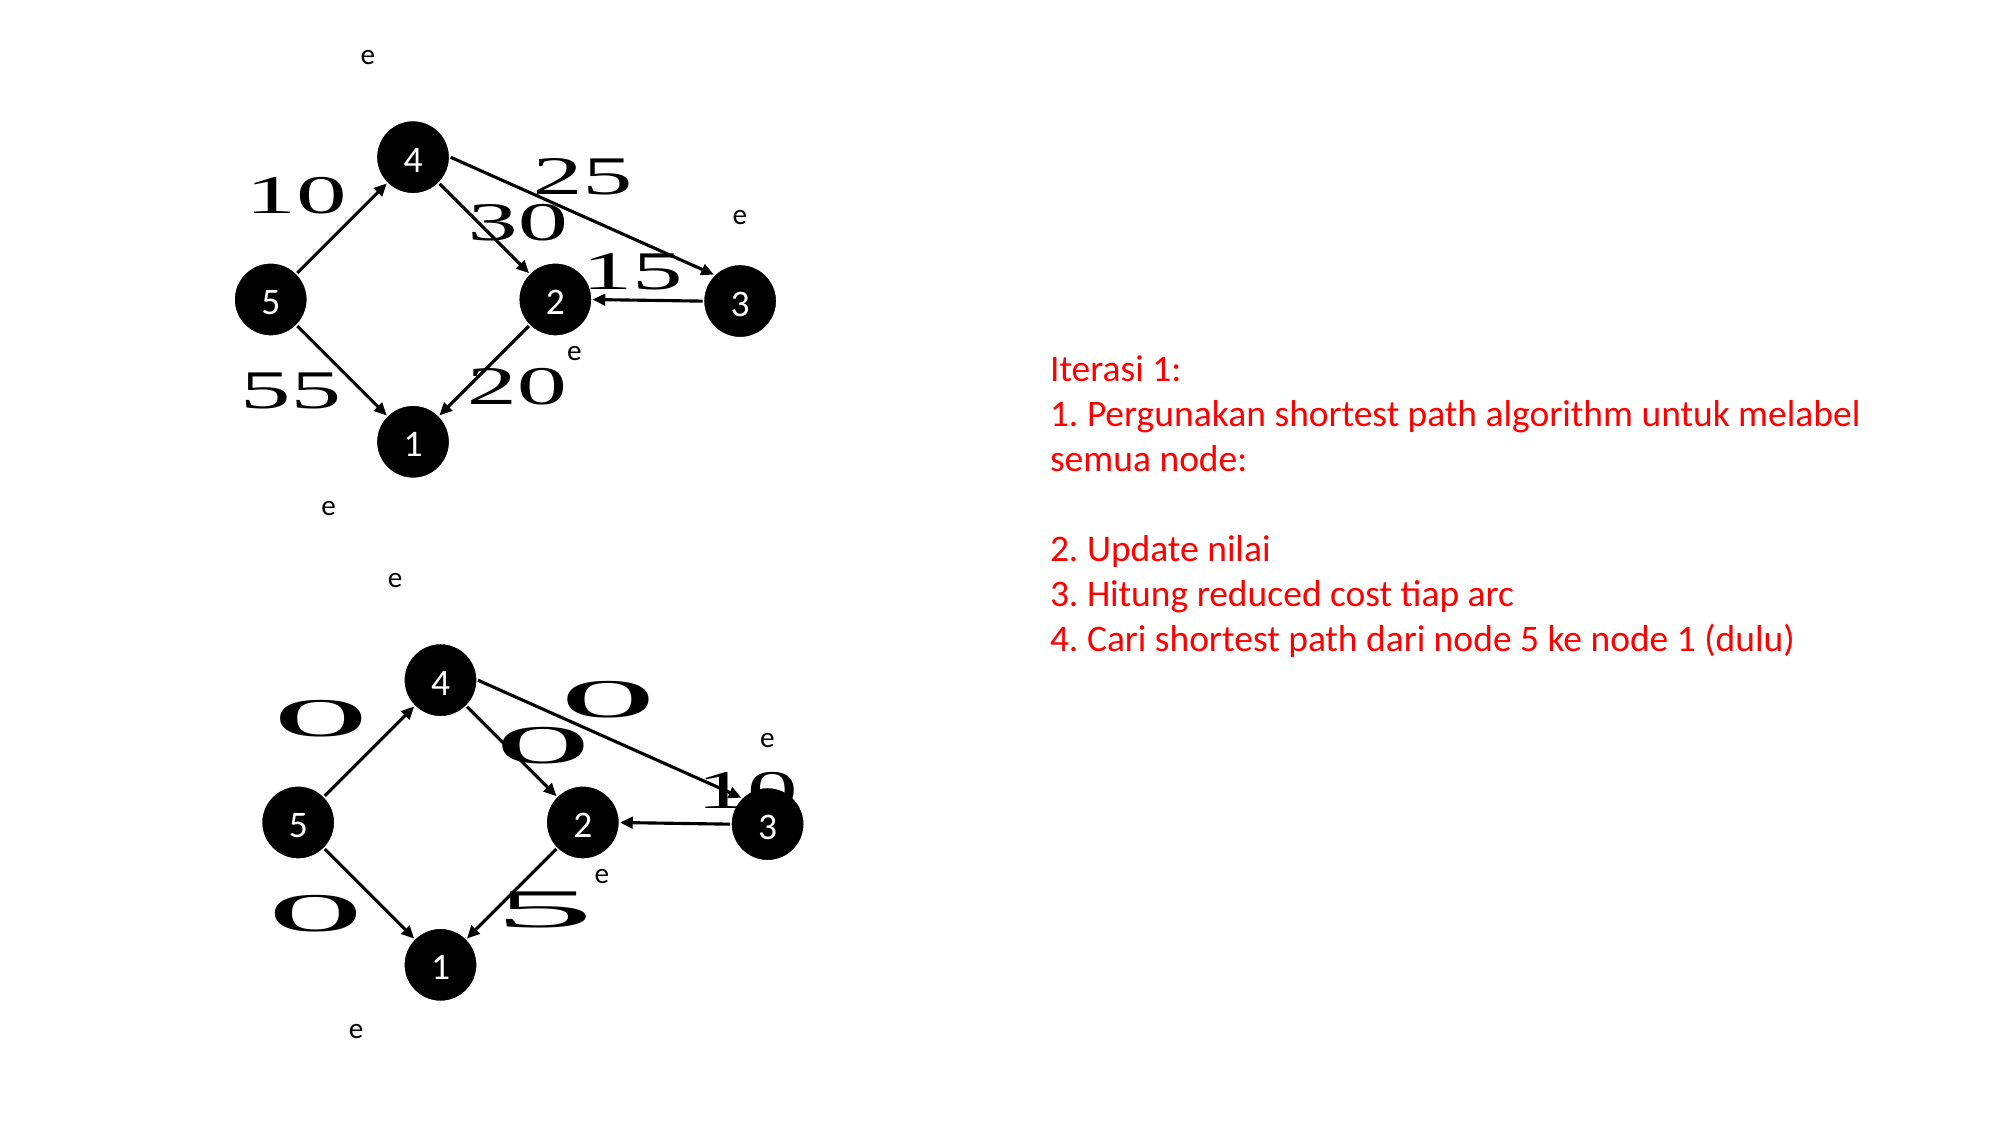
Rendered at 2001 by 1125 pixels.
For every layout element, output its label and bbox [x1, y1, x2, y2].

text_box [103, 551, 1002, 1089]
text_box [75, 28, 975, 566]
